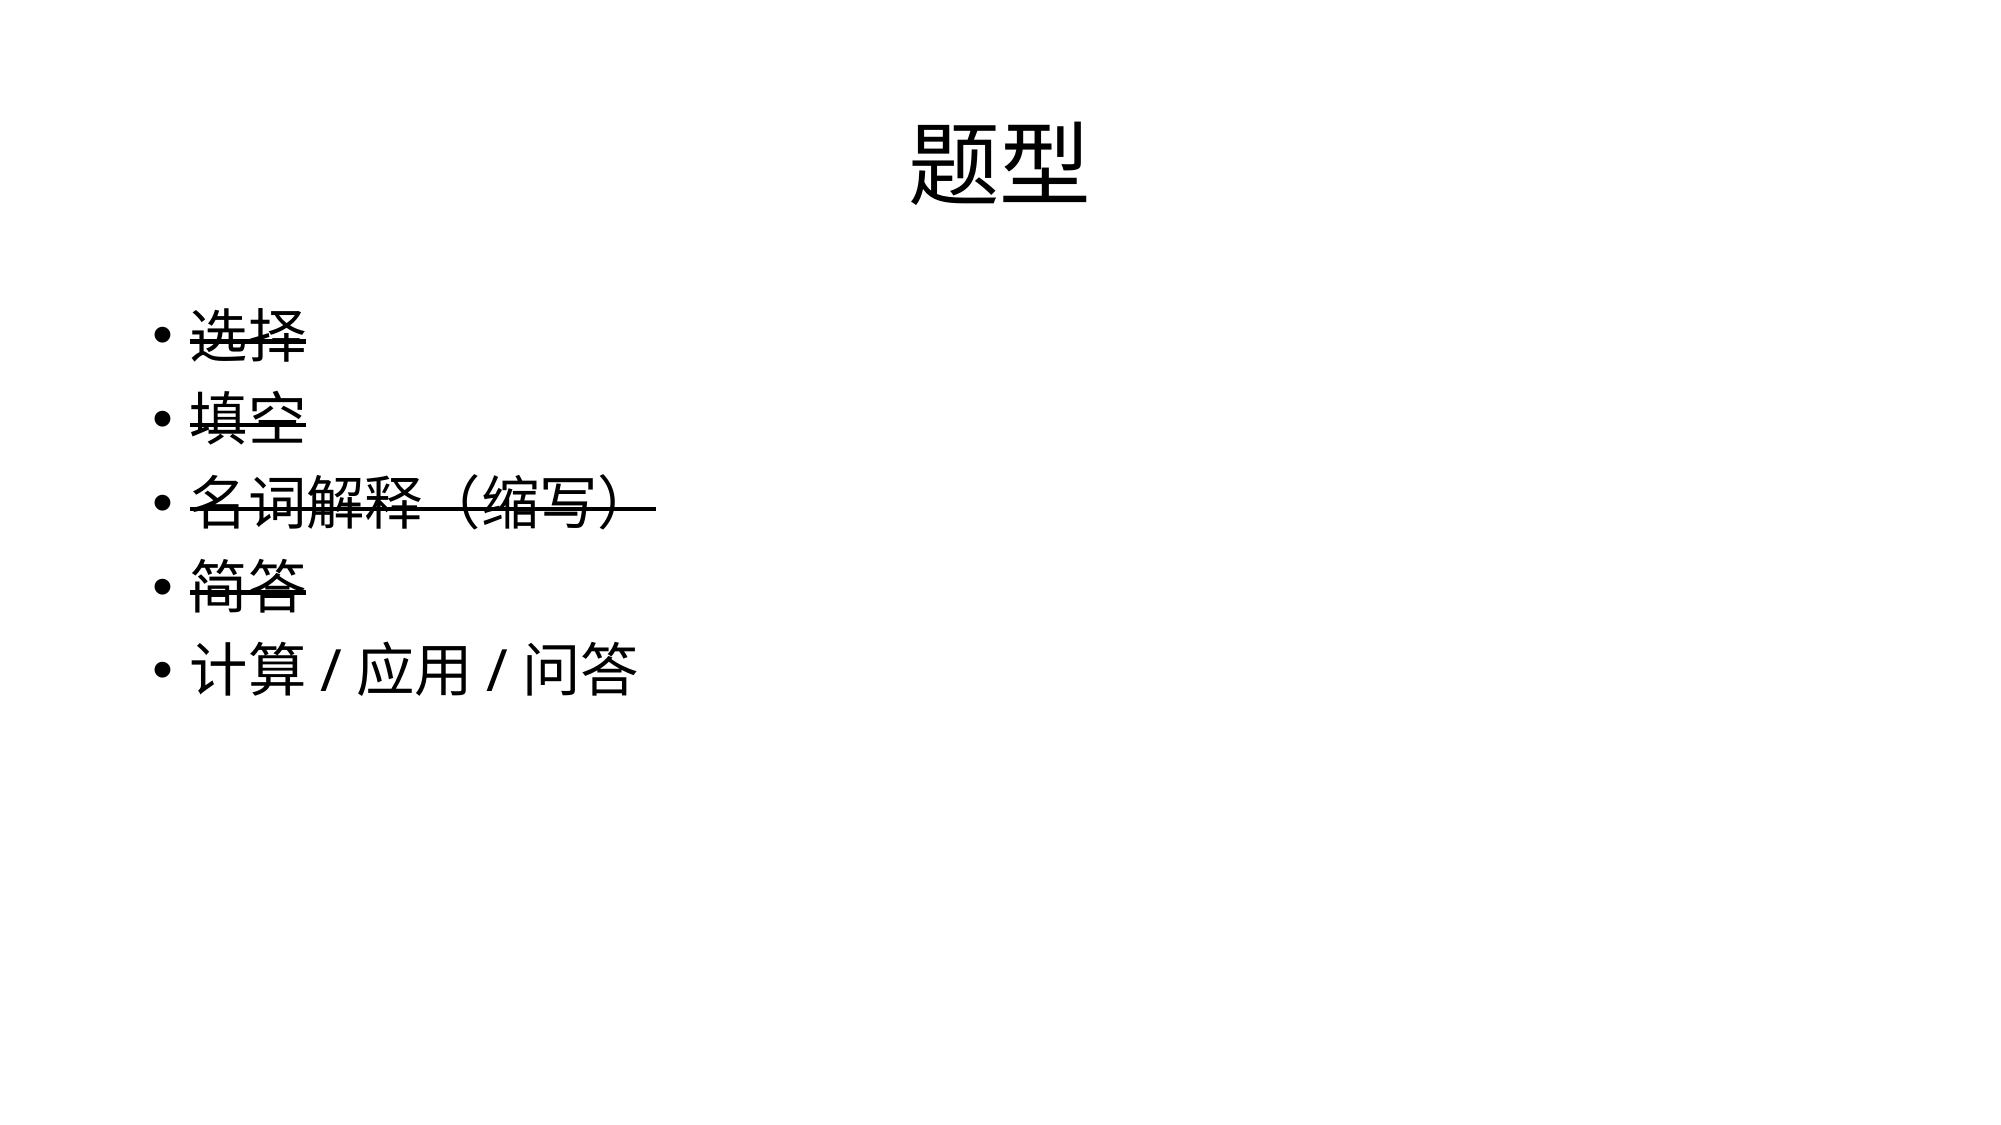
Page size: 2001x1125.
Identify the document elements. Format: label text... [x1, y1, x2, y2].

list 选择 填空 名词解释（缩写） 简答 计算/应用/问答 [137, 299, 1863, 1014]
title 题型 [137, 59, 1863, 278]
